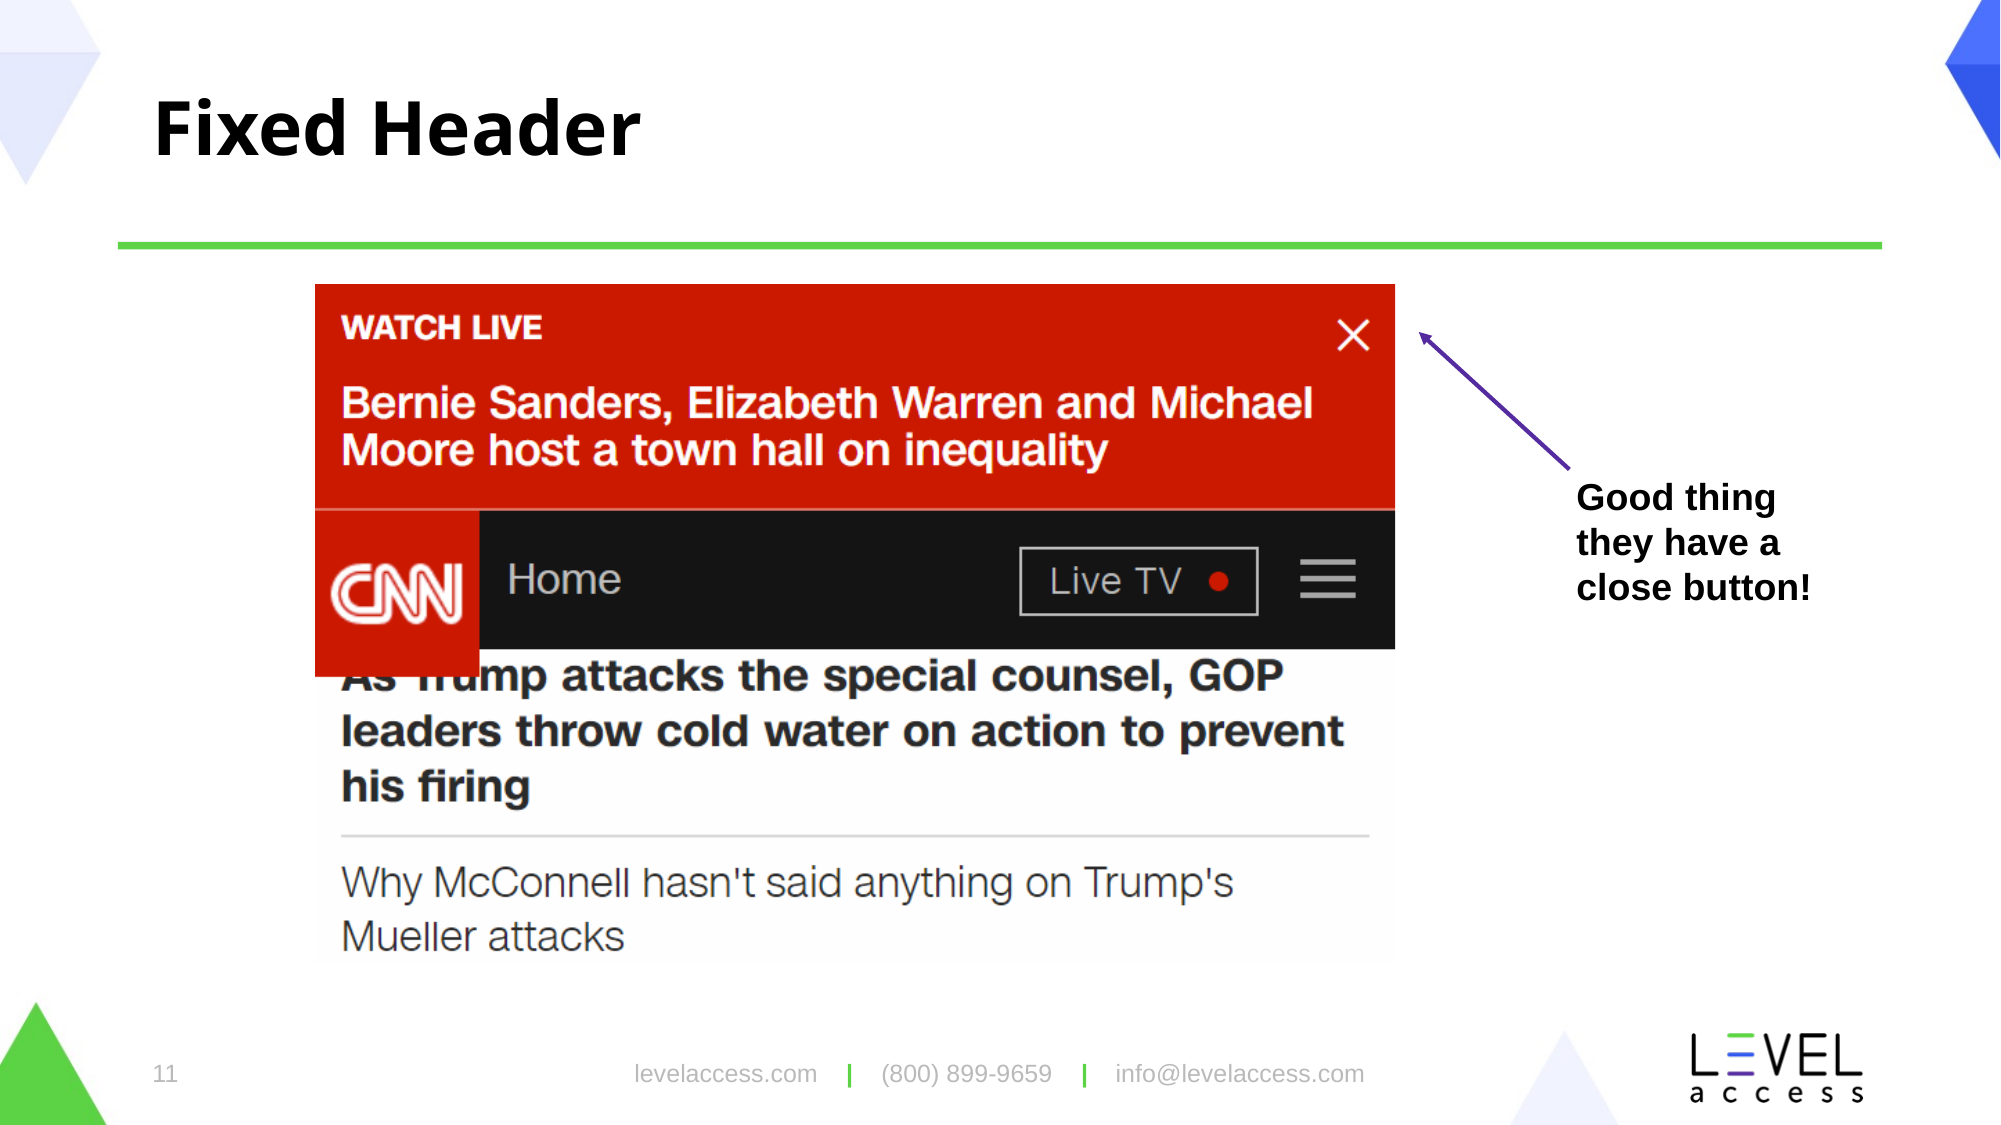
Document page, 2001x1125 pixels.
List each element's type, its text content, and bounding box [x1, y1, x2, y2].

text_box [1418, 331, 1570, 470]
picture [0, 0, 2001, 1125]
title Fixed Header [137, 74, 1863, 180]
slide_number 11 [137, 1042, 588, 1103]
footer levelaccess.com | (800) 899-9659 | info@levelaccess.com [613, 1042, 1387, 1103]
text_box Good thing they have a close button! [1561, 465, 1869, 616]
